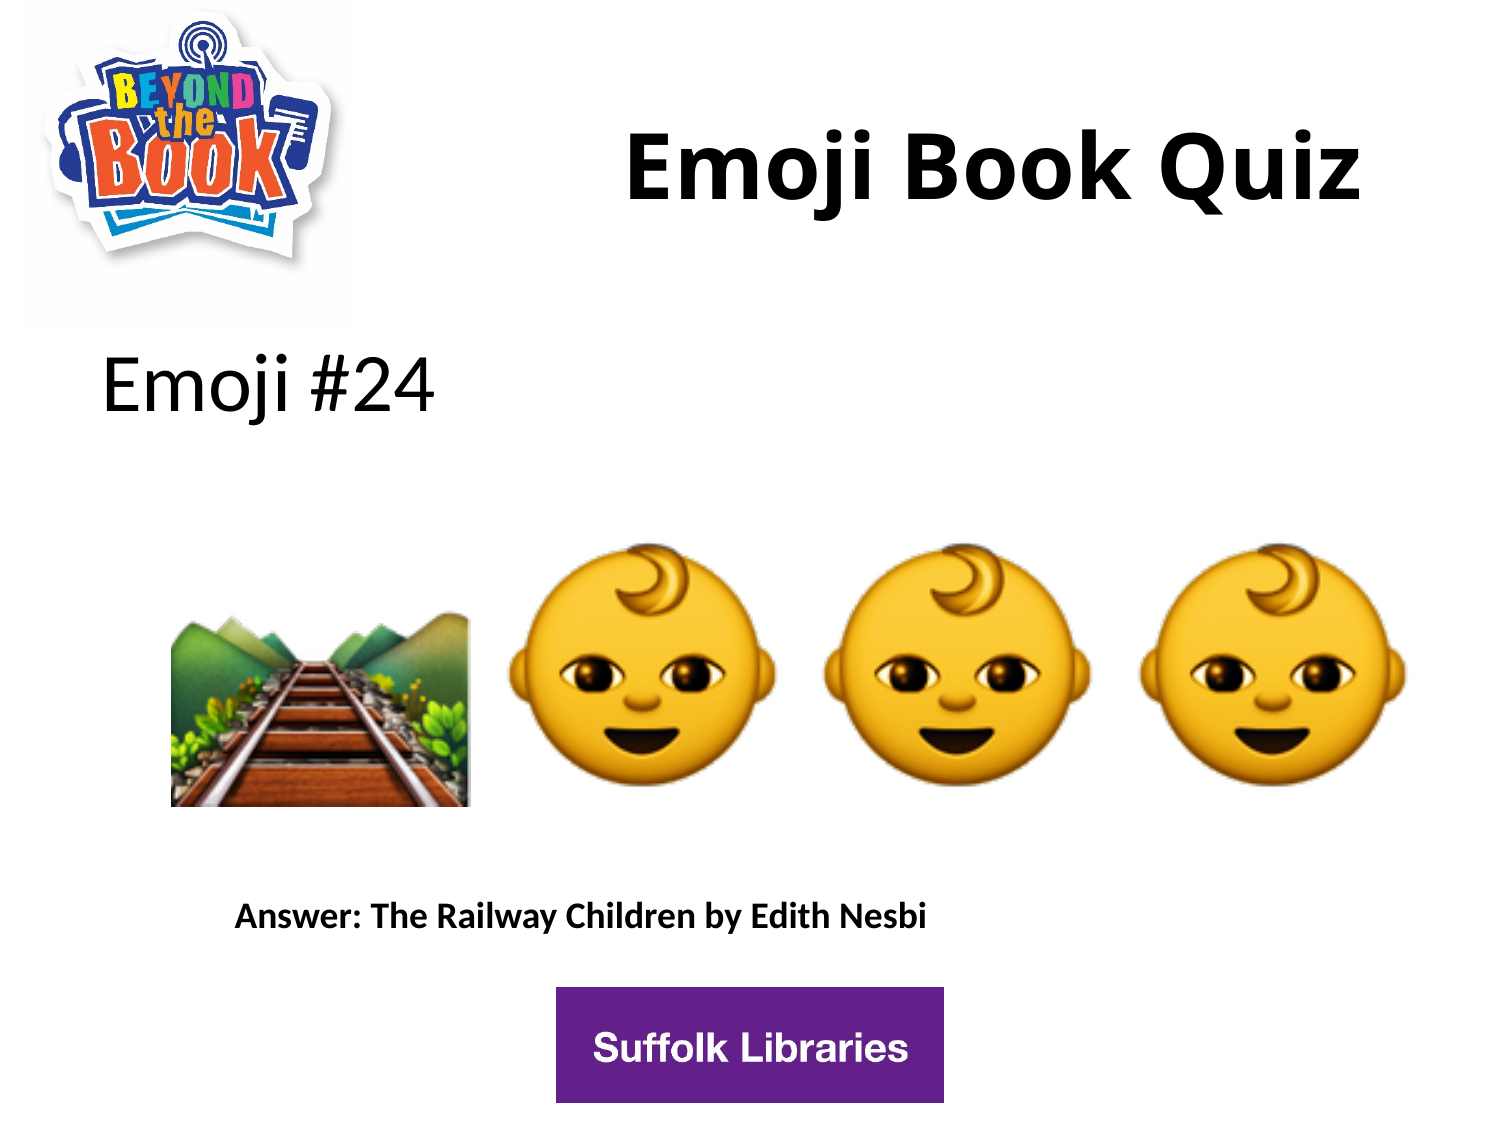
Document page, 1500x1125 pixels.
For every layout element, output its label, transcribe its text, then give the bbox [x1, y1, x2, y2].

text_box Answer: The Railway Children by Edith Nesbi [219, 883, 1281, 944]
picture [808, 507, 1108, 807]
subtitle Emoji #24 [86, 332, 1212, 446]
picture [21, 0, 354, 331]
picture [493, 507, 793, 807]
picture [171, 507, 471, 807]
picture [556, 987, 944, 1103]
title Emoji Book Quiz [587, 104, 1399, 227]
picture [1123, 507, 1423, 807]
